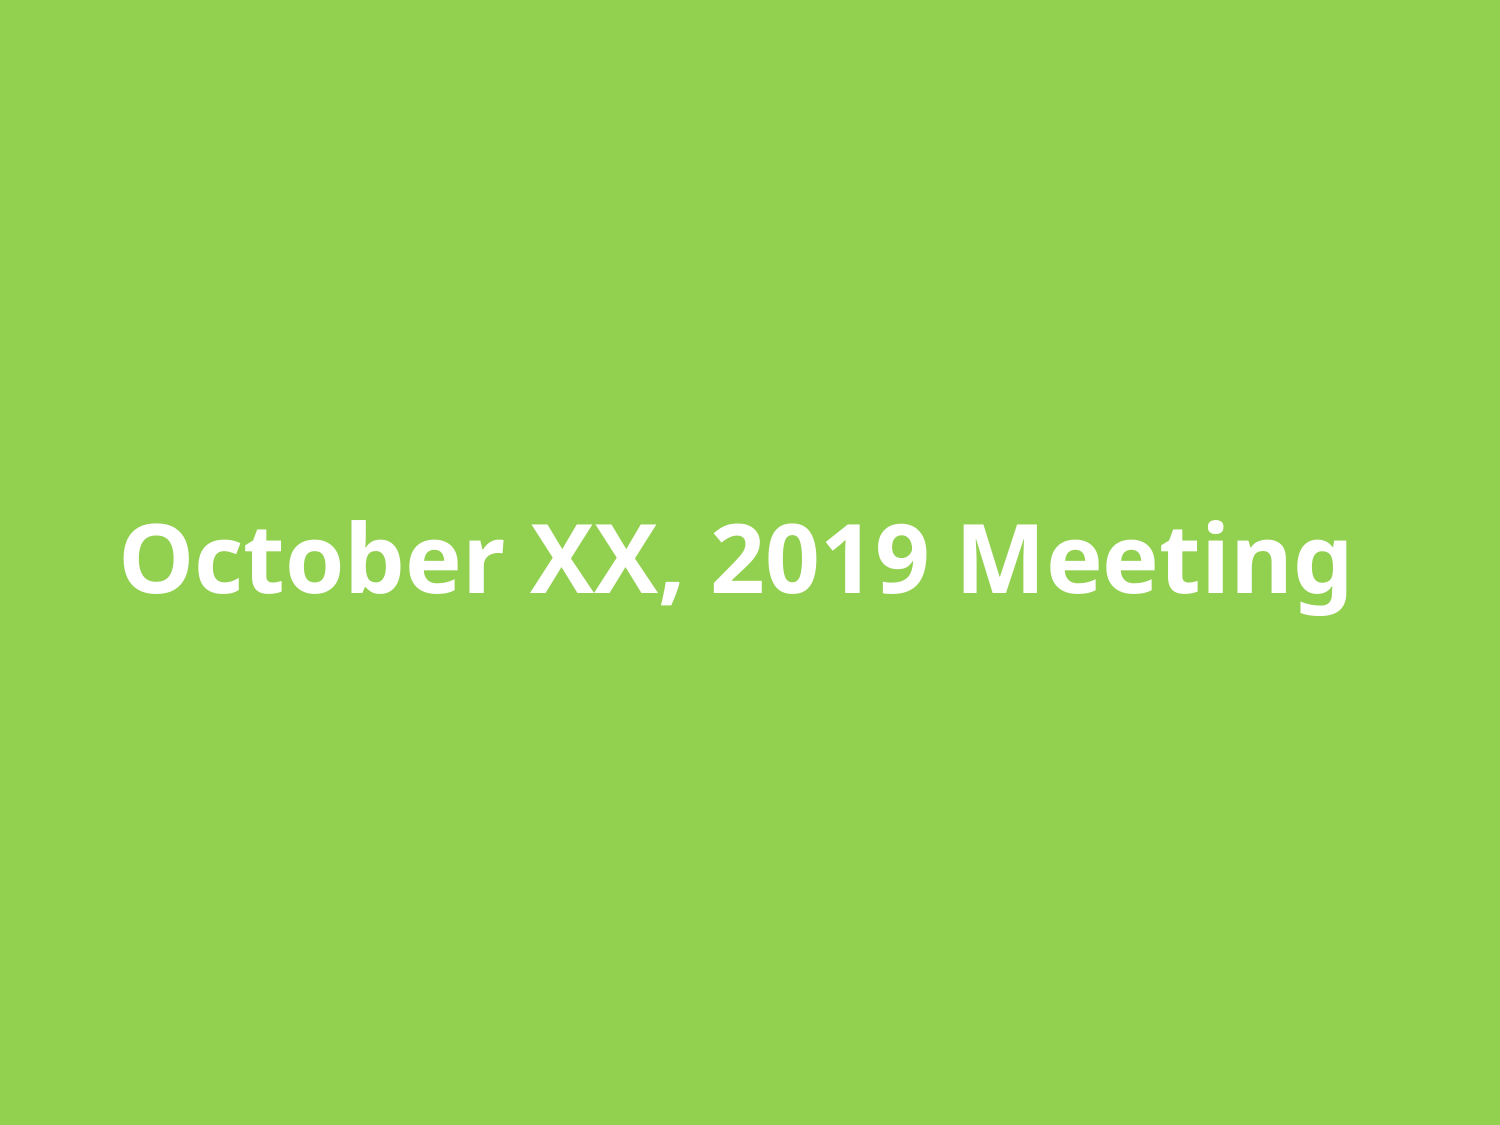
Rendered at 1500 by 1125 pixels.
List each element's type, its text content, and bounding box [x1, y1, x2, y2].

title October XX, 2019 Meeting [103, 453, 1397, 672]
